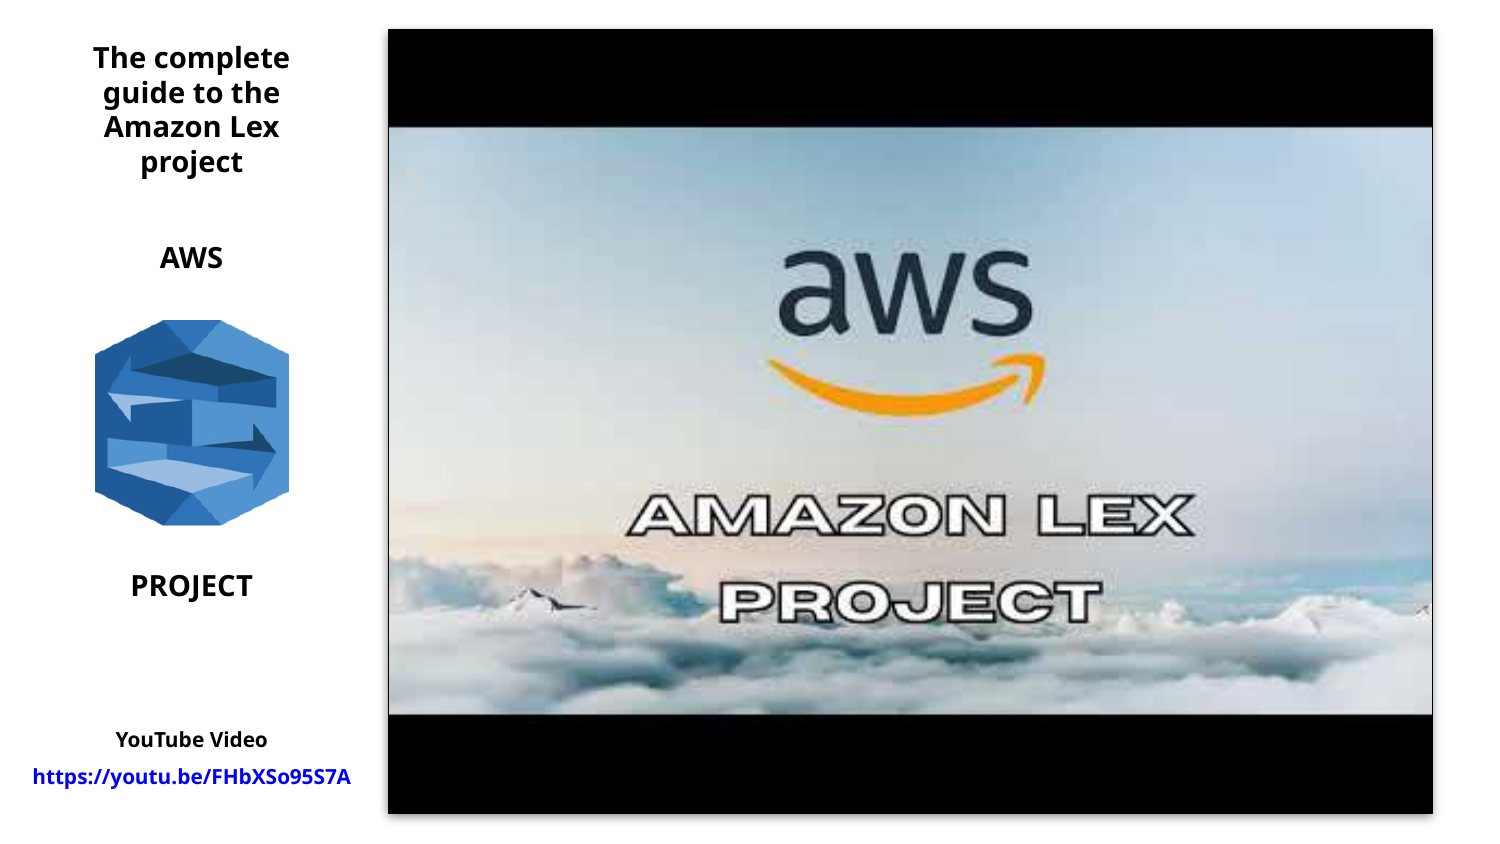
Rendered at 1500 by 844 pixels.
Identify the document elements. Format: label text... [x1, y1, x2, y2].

picture [388, 30, 1432, 813]
title The complete guide to the Amazon Lex project [36, 30, 347, 187]
picture [55, 292, 329, 552]
title YouTube Video https://youtu.be/FHbXSo95S7A [9, 703, 375, 800]
title AWS [36, 212, 347, 302]
title PROJECT [36, 540, 347, 629]
